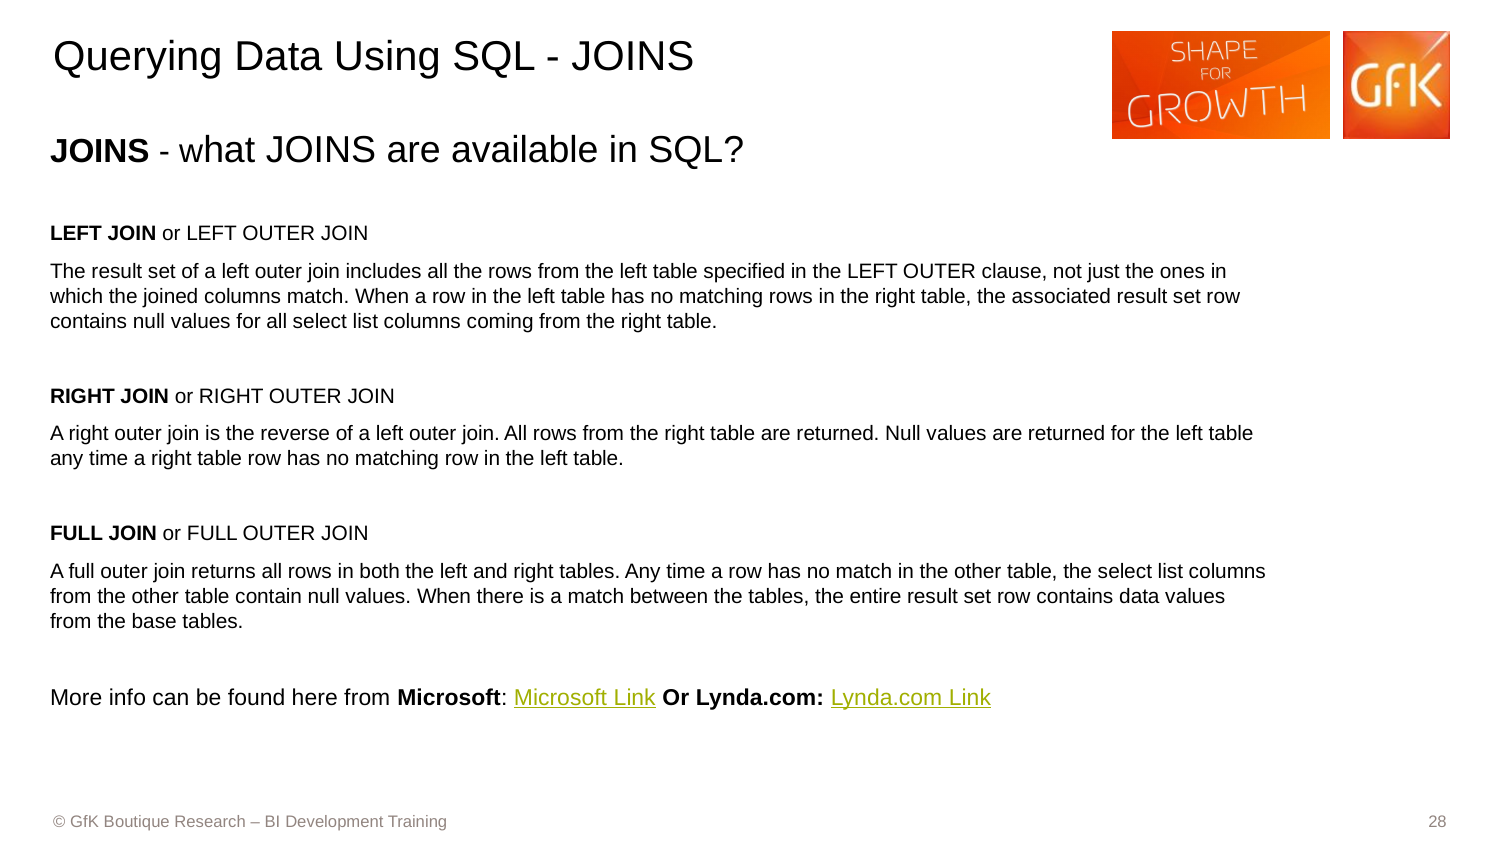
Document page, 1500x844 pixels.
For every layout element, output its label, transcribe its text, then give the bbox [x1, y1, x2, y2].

list JOINS - what JOINS are available in SQL? LEFT JOIN or LEFT OUTER JOIN The result set of a left outer join includes all the rows from the left table specified in the LEFT OUTER clause, not just the ones in which the joined columns match. When a row in the left table has no matching rows in the right table, the associated result set row contains null values for all select list columns coming from the right table. RIGHT JOIN or RIGHT OUTER JOIN A right outer join is the reverse of a left outer join. All rows from the right table are returned. Null values are returned for the left table any time a right table row has no matching row in the left table. FULL JOIN or FULL OUTER JOIN A full outer join returns all rows in both the left and right tables. Any time a row has no match in the other table, the select list columns from the other table contain null values. When there is a match between the tables, the entire result set row contains data values from the base tables. More info can be found here from Microsoft: Microsoft Link Or Lynda.com: Lynda.com Link [50, 121, 1272, 722]
text_box [62, 145, 1297, 539]
title Querying Data Using SQL - JOINS [53, 0, 1105, 80]
picture [1343, 31, 1450, 139]
picture [1112, 31, 1330, 139]
